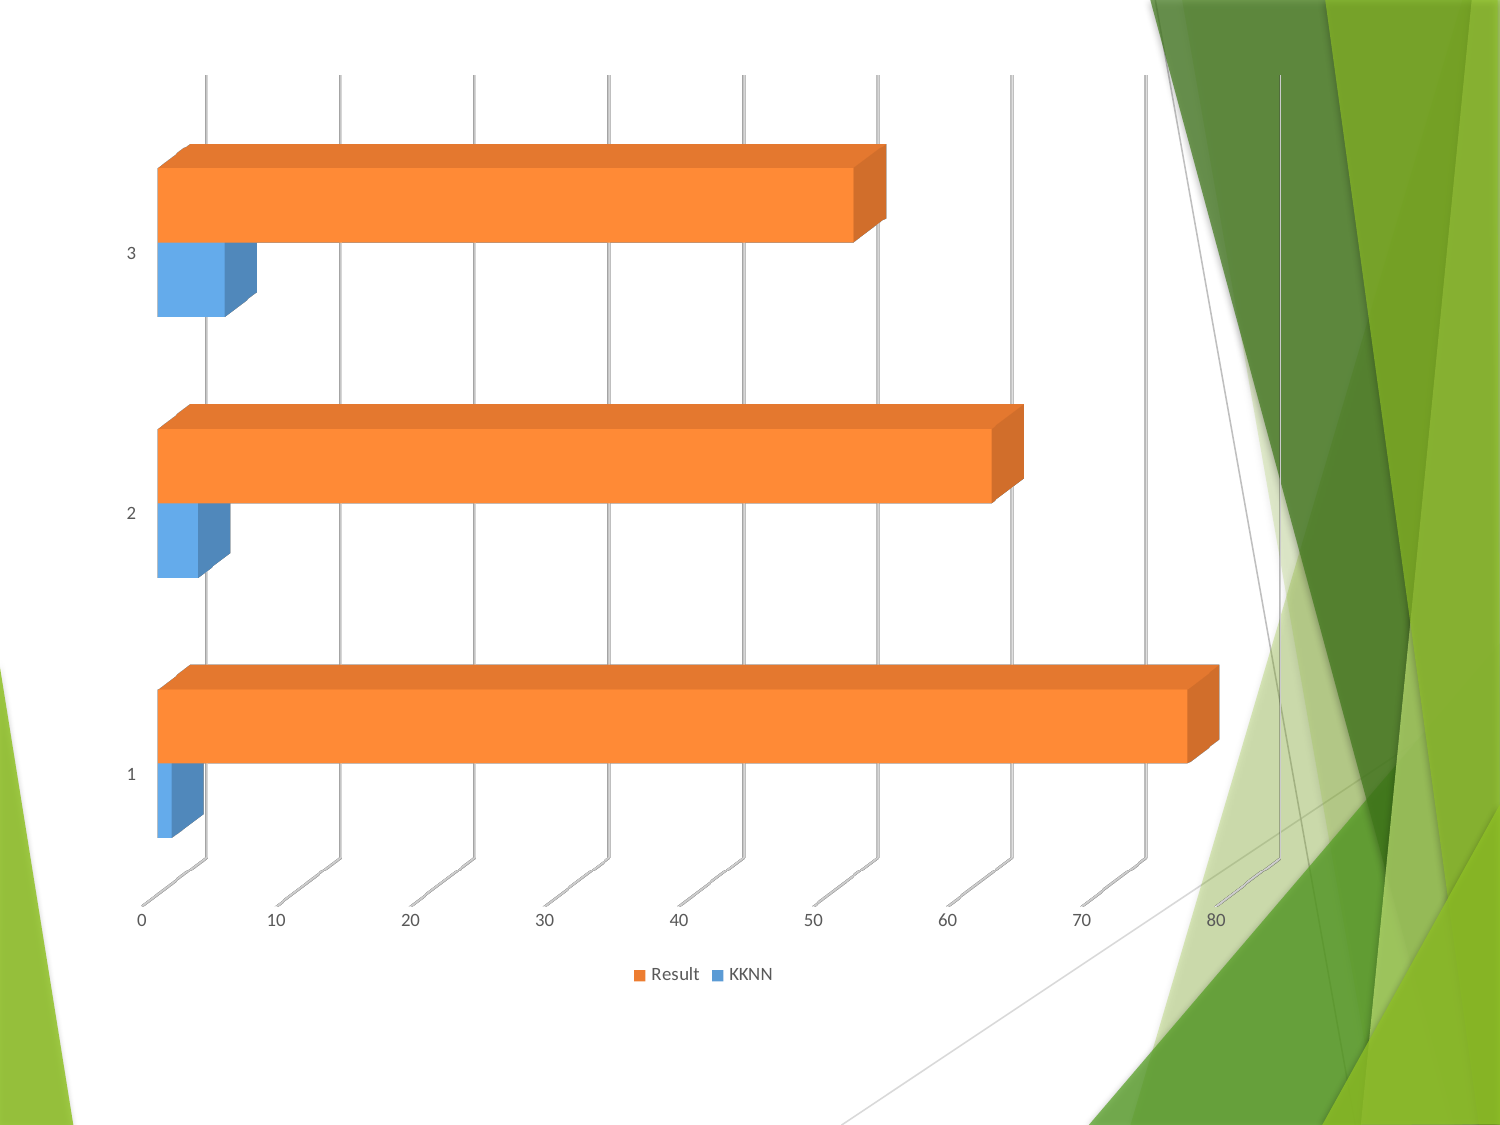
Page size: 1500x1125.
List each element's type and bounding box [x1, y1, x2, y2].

chart [99, 56, 1308, 992]
